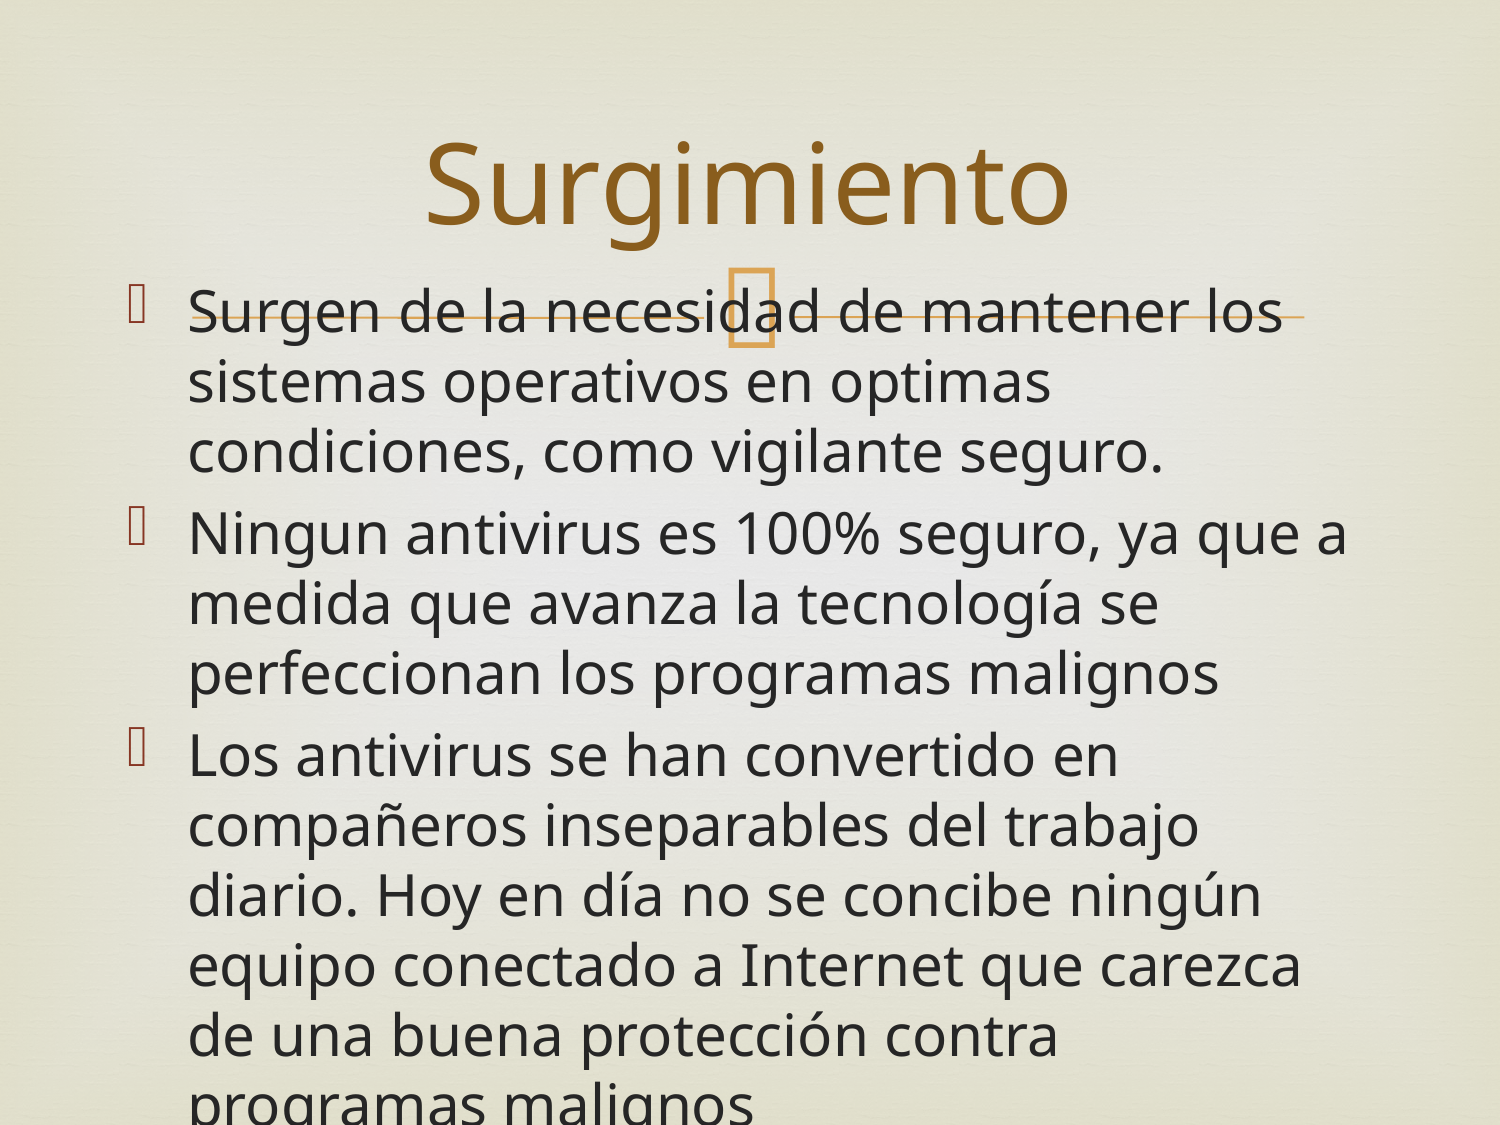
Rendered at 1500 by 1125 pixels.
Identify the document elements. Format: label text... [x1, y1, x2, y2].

list Surgen de la necesidad de mantener los sistemas operativos en optimas condiciones, como vigilante seguro. Ningun antivirus es 100% seguro, ya que a medida que avanza la tecnología se perfeccionan los programas malignos Los antivirus se han convertido en compañeros inseparables del trabajo diario. Hoy en día no se concibe ningún equipo conectado a Internet que carezca de una buena protección contra programas malignos [112, 267, 1383, 904]
title Surgimiento [112, 93, 1386, 267]
